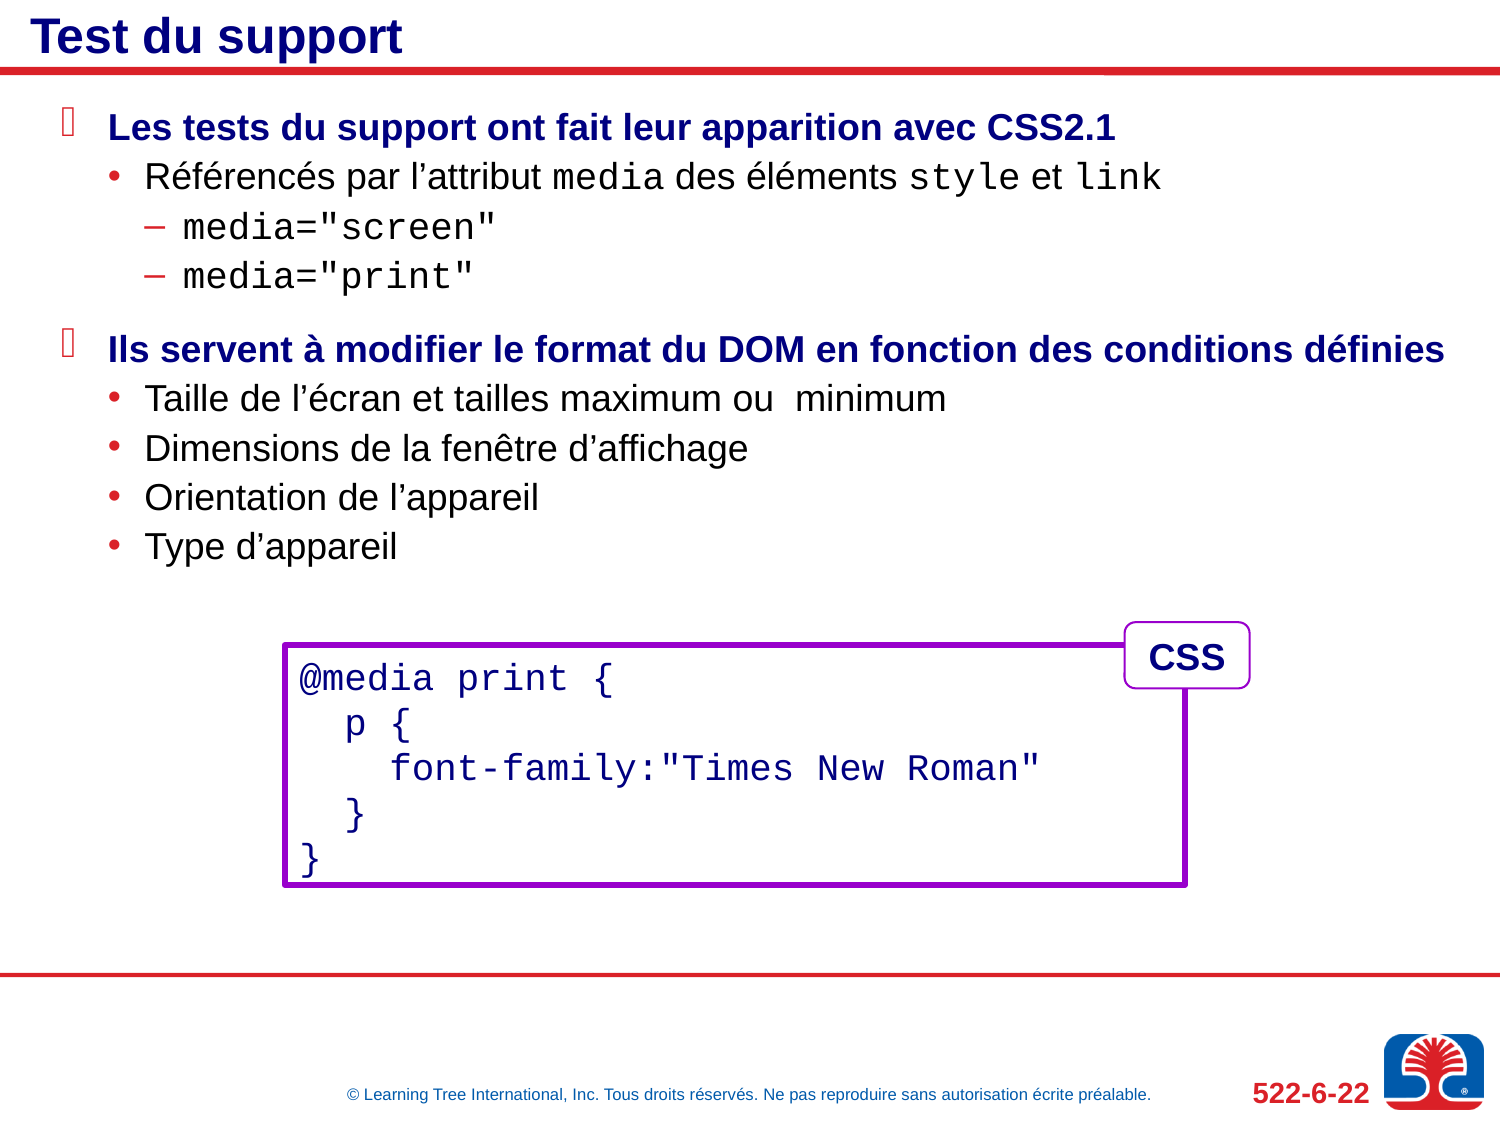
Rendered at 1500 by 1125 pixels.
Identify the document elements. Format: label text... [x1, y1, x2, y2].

title Test du support [0, 0, 1500, 67]
list Les tests du support ont fait leur apparition avec CSS2.1 Référencés par l’attribut media des éléments style et link media="screen" media="print" Ils servent à modifier le format du DOM en fonction des conditions définies Taille de l’écran et tailles maximum ou minimum Dimensions de la fenêtre d’affichage Orientation de l’appareil Type d’appareil [45, 95, 1473, 580]
picture [1384, 1034, 1484, 1110]
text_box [284, 621, 1250, 888]
